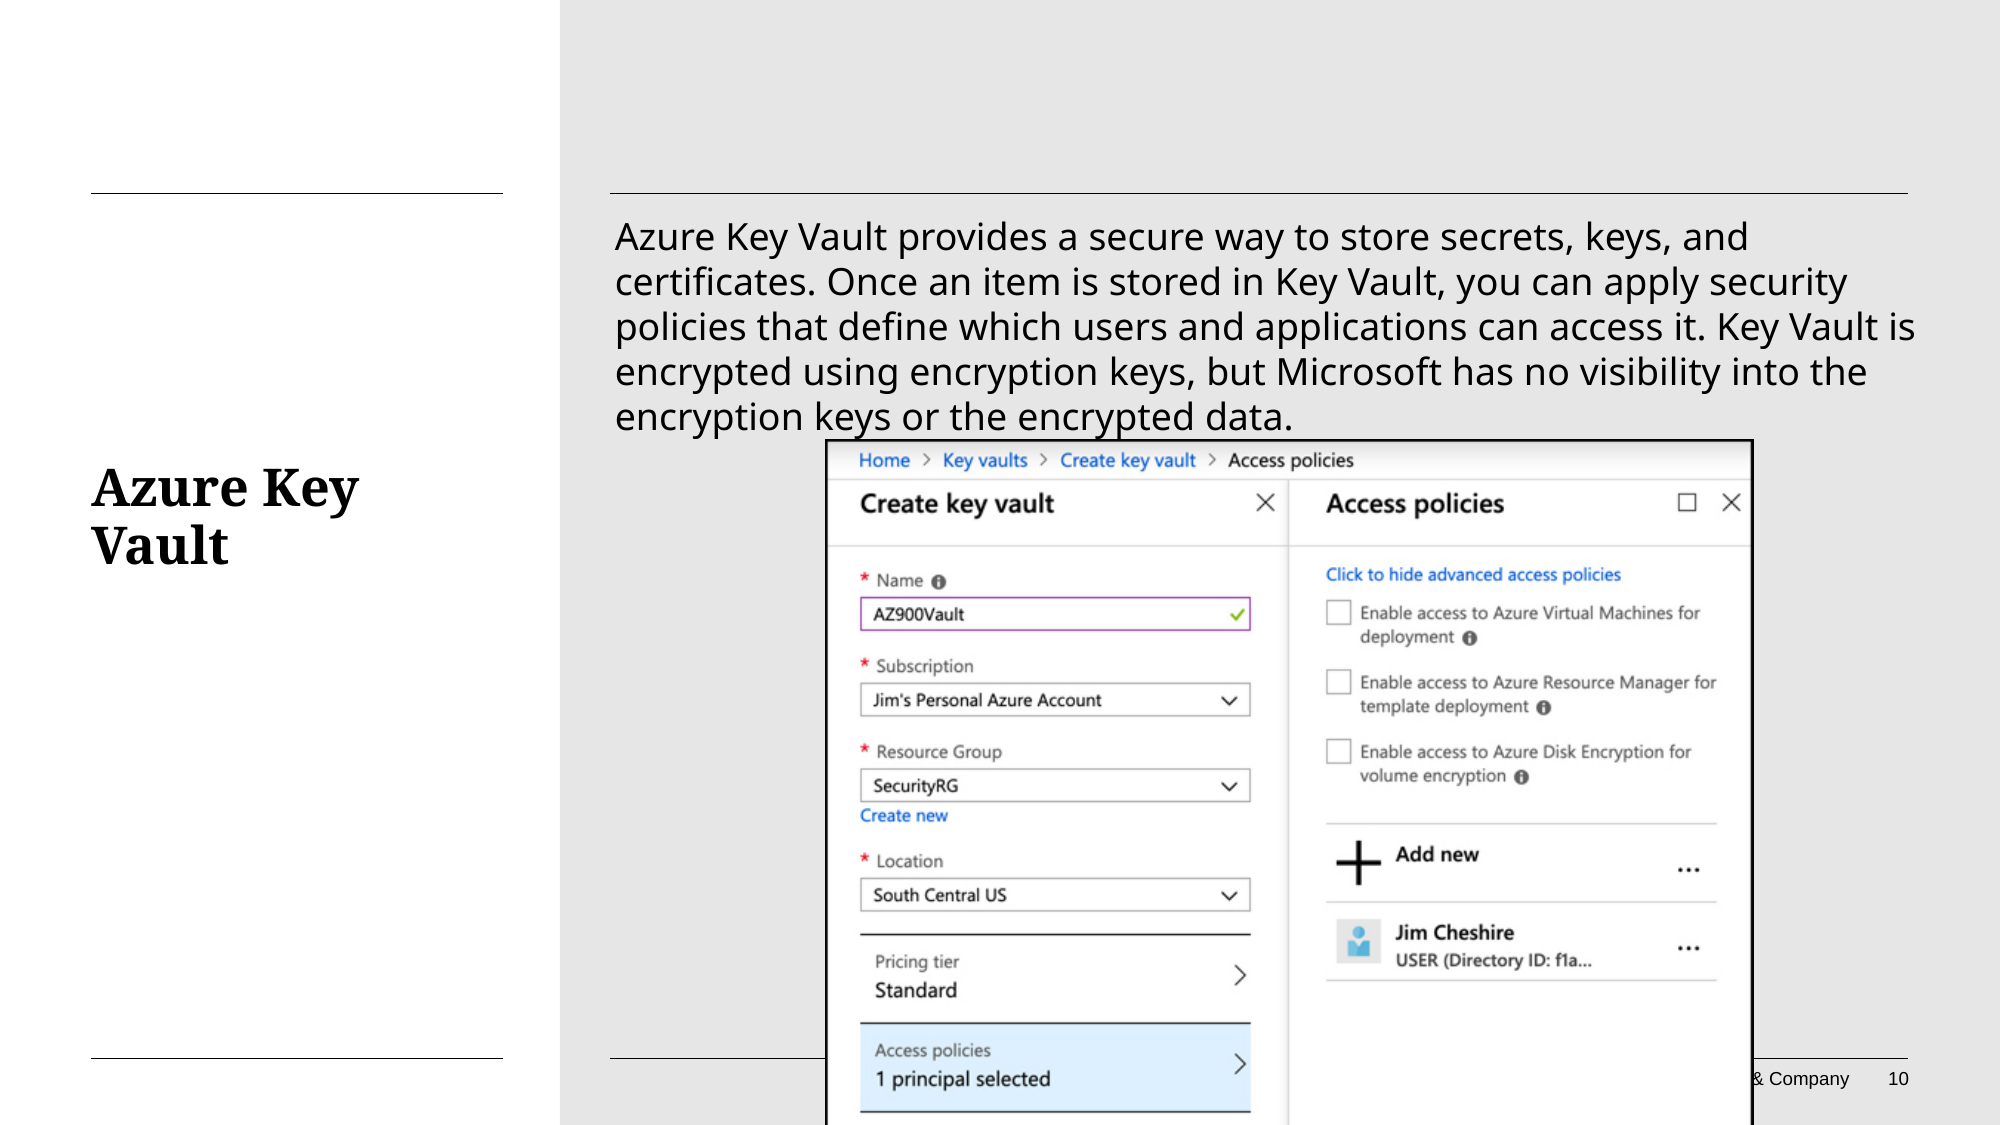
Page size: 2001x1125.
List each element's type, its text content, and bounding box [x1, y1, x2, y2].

title Azure Key Vault [91, 450, 504, 577]
text_box Azure Key Vault provides a secure way to store secrets, keys, and certificates. Once an item is stored in Key Vault, you can apply security policies that define which users and applications can access it. Key Vault is encrypted using encryption keys, but Microsoft has no visibility into the encryption keys or the encrypted data. [600, 205, 1935, 446]
picture [825, 439, 1754, 1125]
